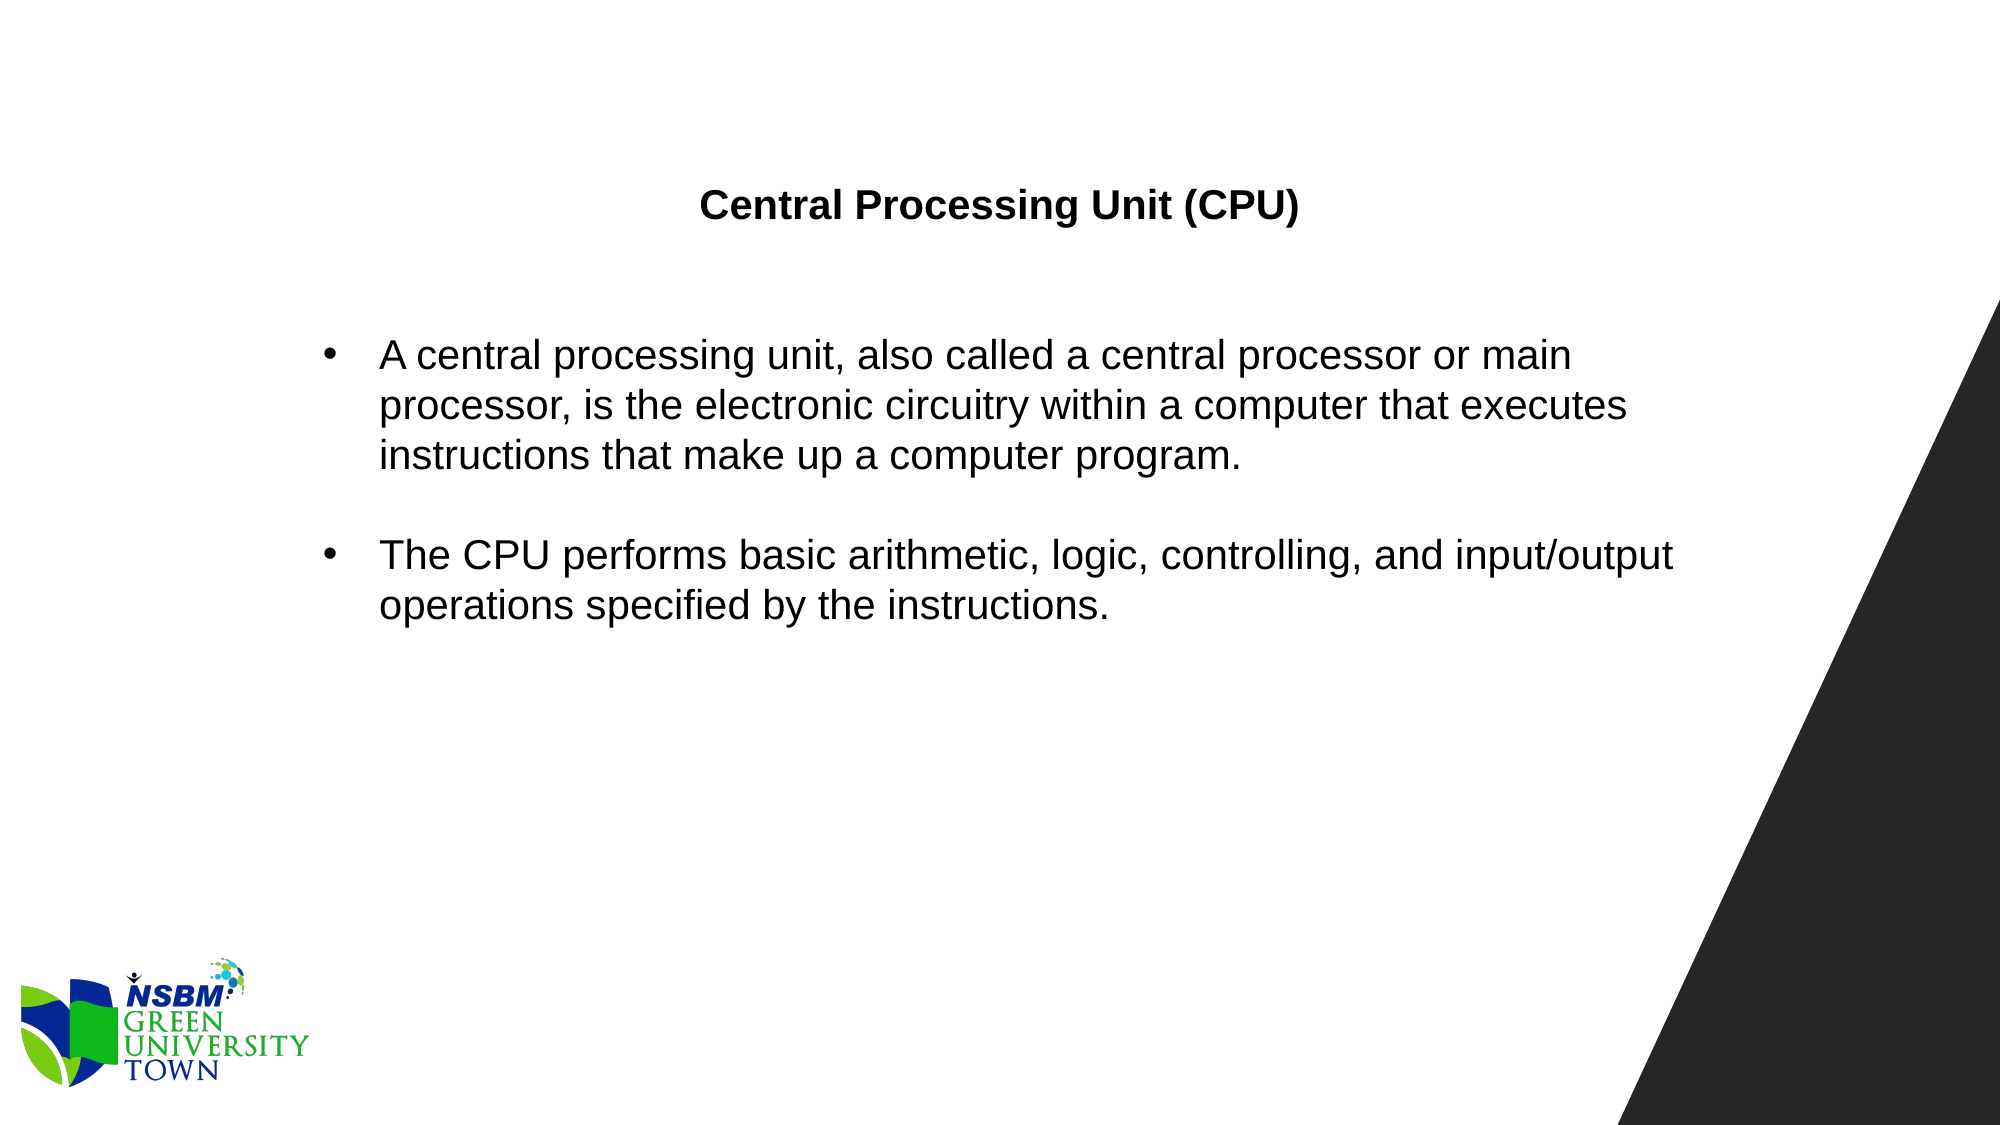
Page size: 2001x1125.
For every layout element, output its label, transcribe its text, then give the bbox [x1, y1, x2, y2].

picture [21, 958, 309, 1087]
text_box [1616, 299, 2000, 1125]
text_box Central Processing Unit (CPU) A central processing unit, also called a central processor or main processor, is the electronic circuitry within a computer that executes instructions that make up a computer program. The CPU performs basic arithmetic, logic, controlling, and input/output operations specified by the instructions. [308, 170, 1692, 686]
